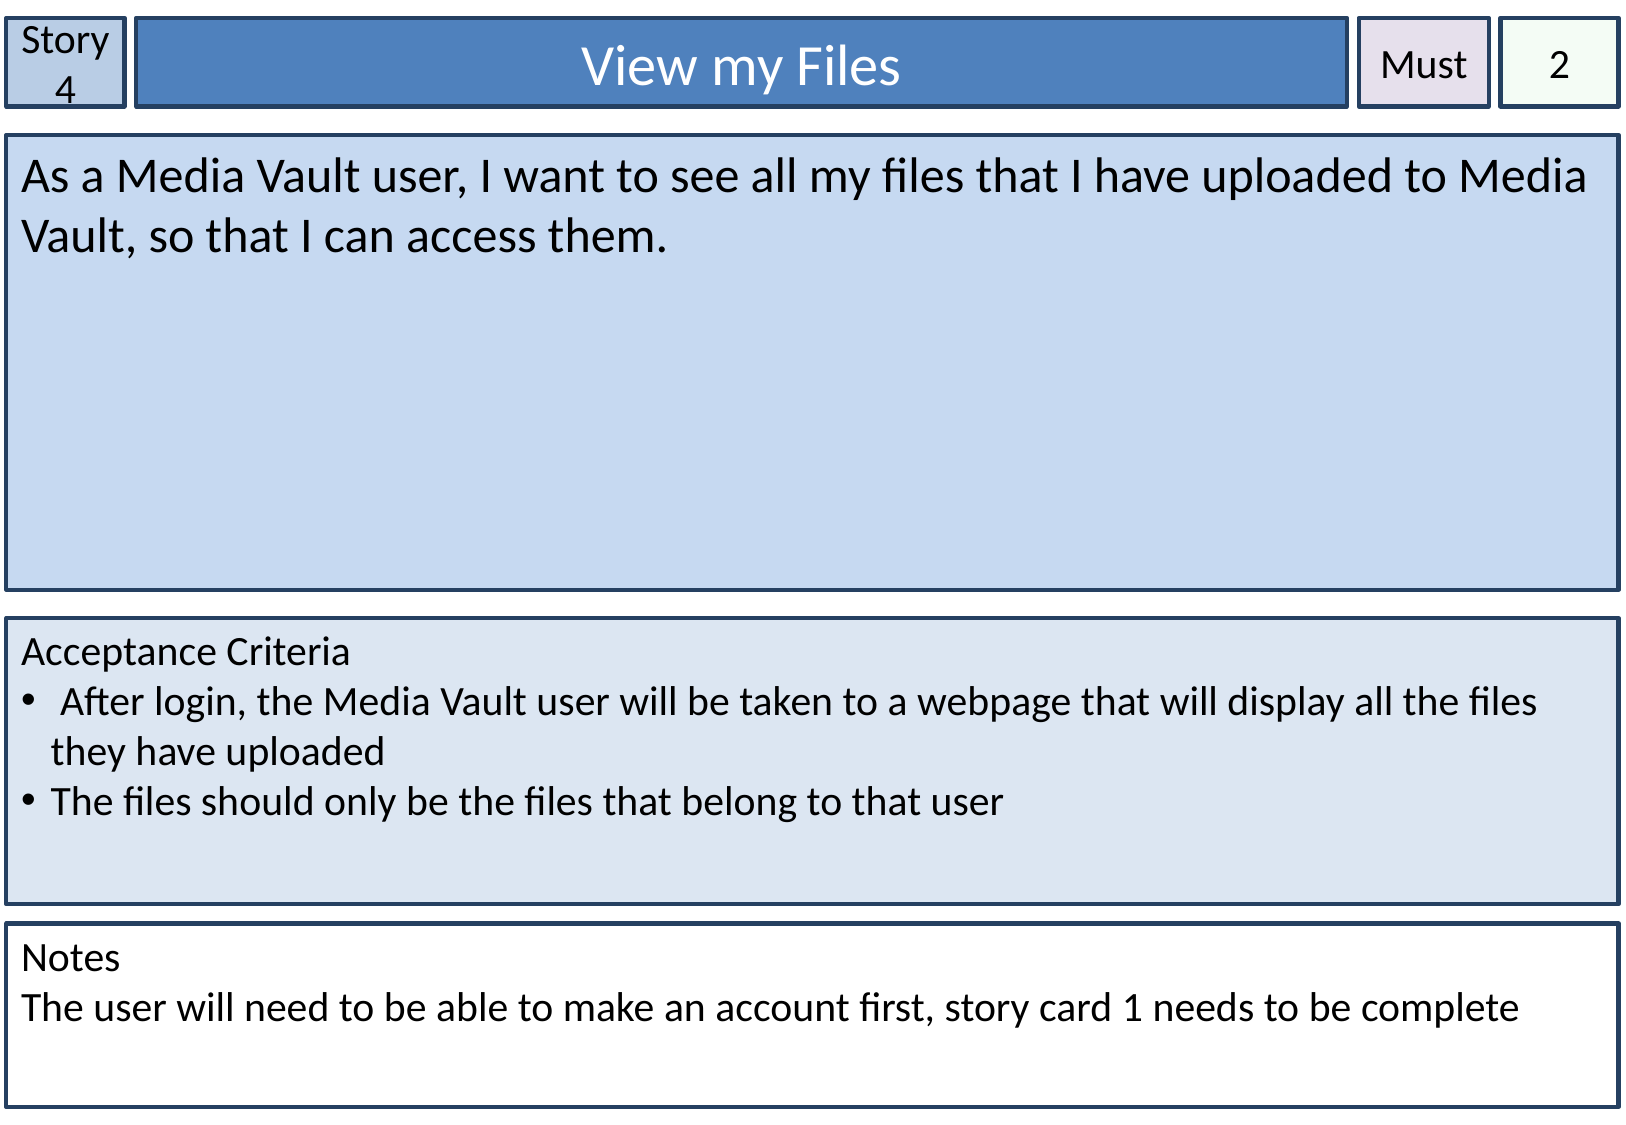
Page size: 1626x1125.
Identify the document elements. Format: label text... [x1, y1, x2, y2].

text_box As a Media Vault user, I want to see all my files that I have uploaded to Media Vault, so that I can access them. [4, 133, 1621, 592]
text_box View my Files [134, 16, 1349, 109]
text_box Notes The user will need to be able to make an account first, story card 1 needs to be complete [4, 921, 1621, 1109]
text_box Story 4 [4, 16, 127, 109]
text_box Must [1357, 16, 1491, 109]
text_box 2 [1498, 16, 1621, 109]
text_box Acceptance Criteria After login, the Media Vault user will be taken to a webpage that will display all the files they have uploaded The files should only be the files that belong to that user [4, 616, 1621, 906]
